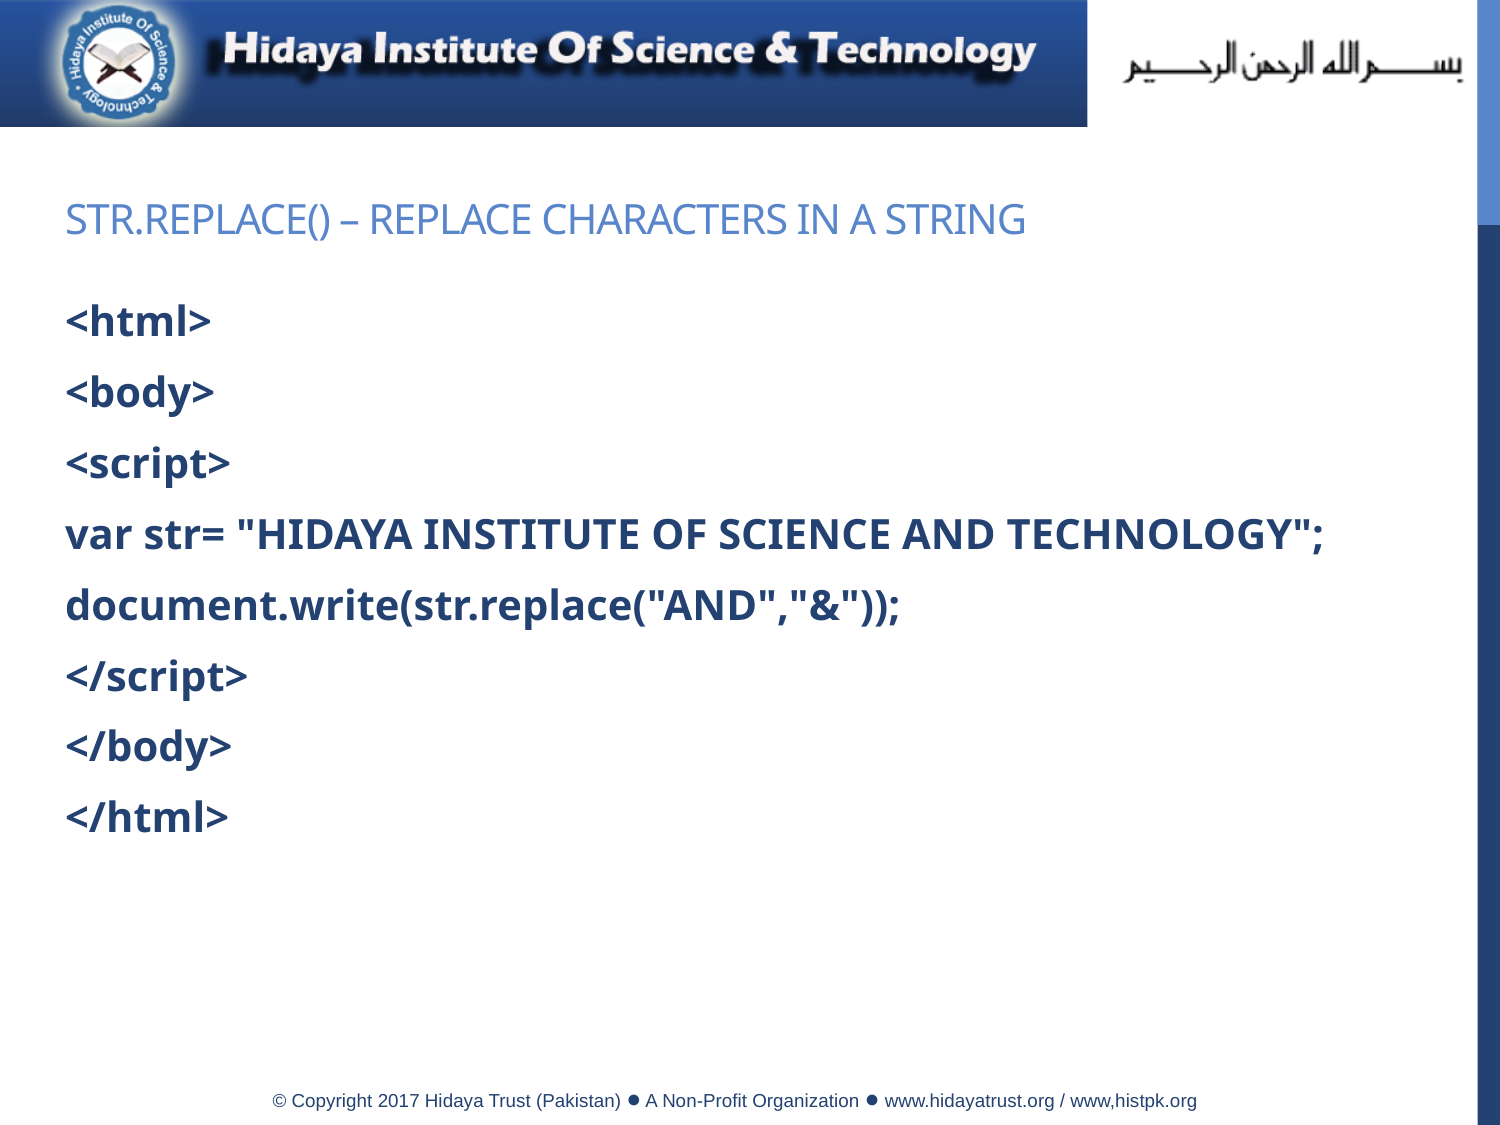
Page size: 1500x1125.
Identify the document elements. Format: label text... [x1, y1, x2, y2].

list <html> <body> <script> var str= "HIDAYA INSTITUTE OF SCIENCE AND TECHNOLOGY"; document.write(str.replace("AND","&")); </script> </body> </html> [50, 287, 1450, 1013]
picture [1112, 37, 1467, 88]
picture [0, 0, 1088, 127]
title str.replace() – Replace characters in a string [50, 137, 1413, 250]
